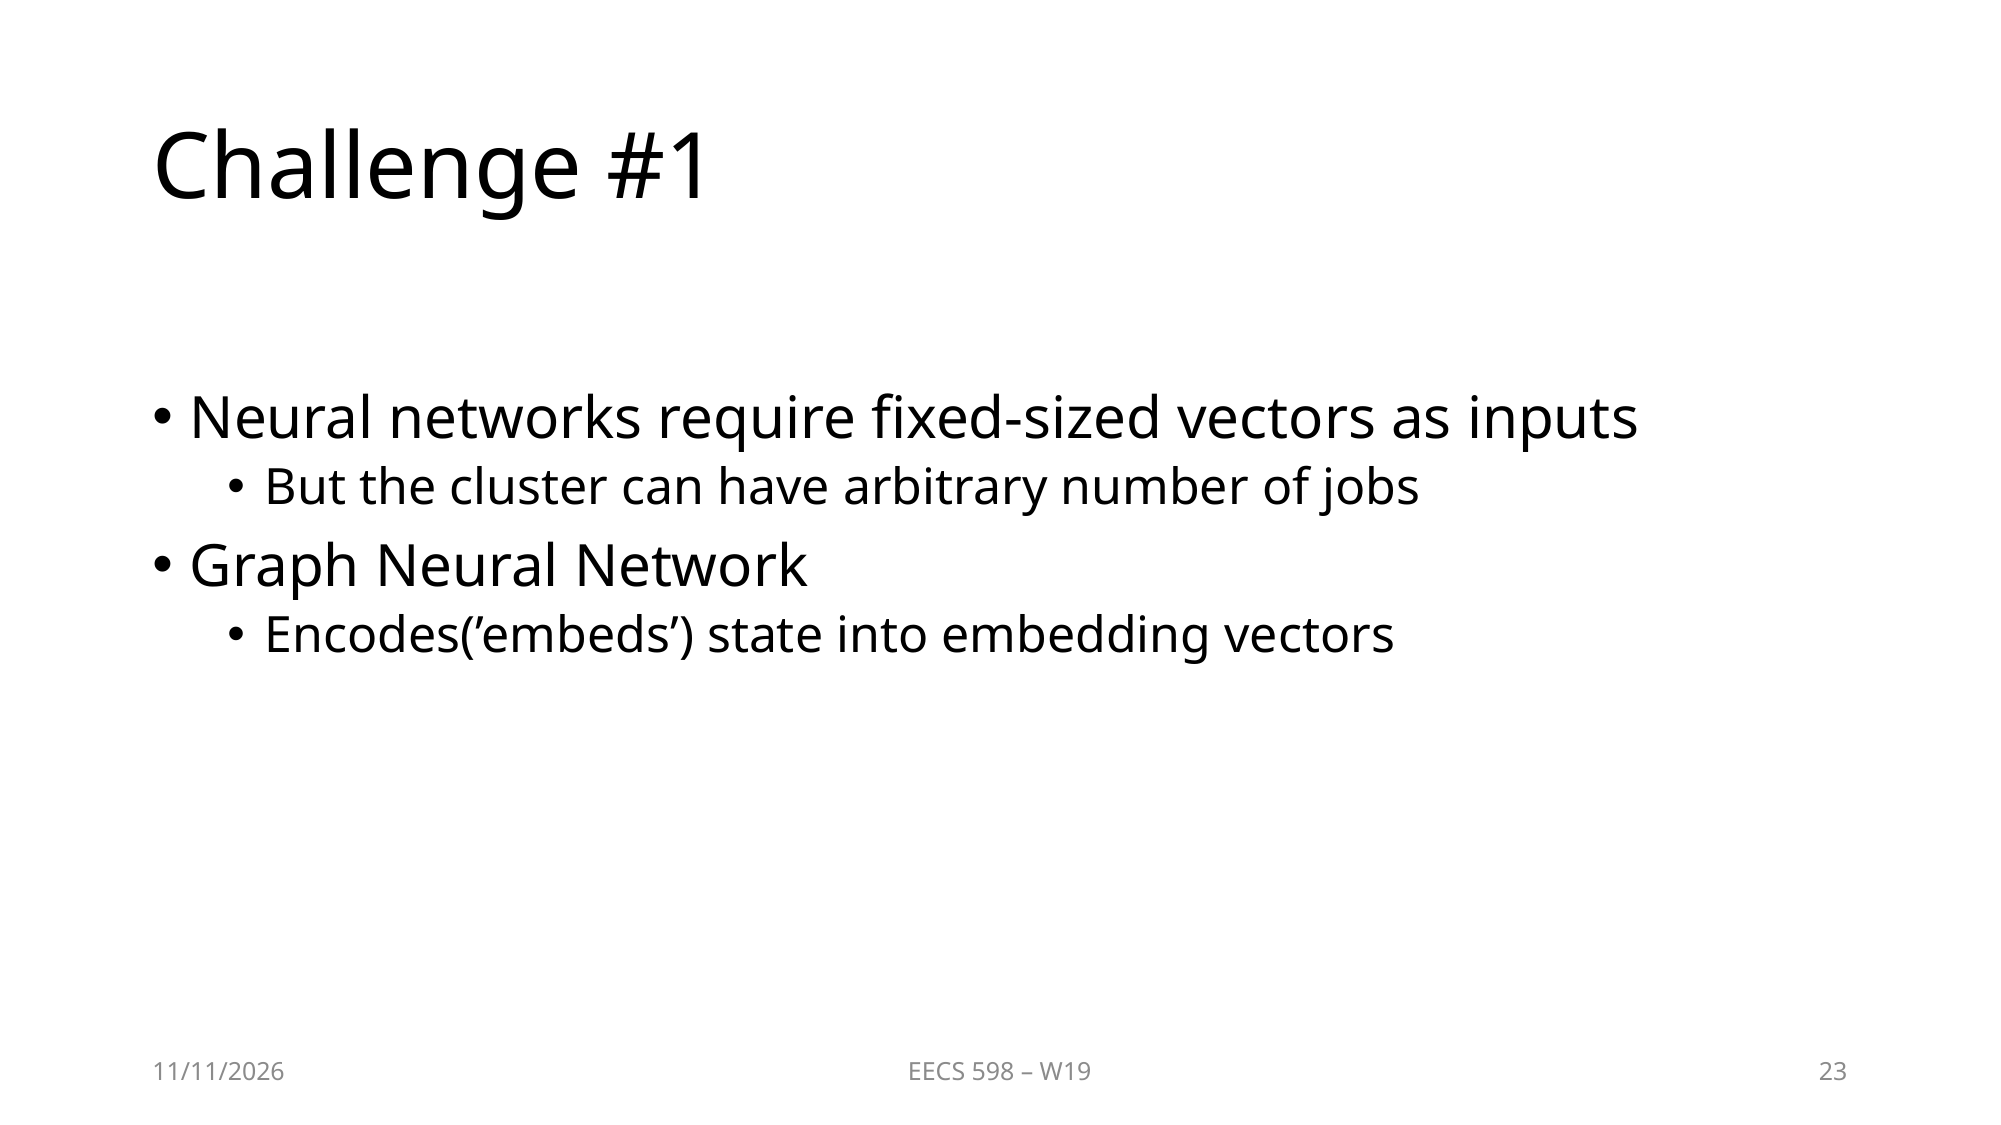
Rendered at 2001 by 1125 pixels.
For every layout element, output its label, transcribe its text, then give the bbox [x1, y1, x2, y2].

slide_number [137, 1042, 588, 1103]
list Neural networks require fixed-sized vectors as inputs But the cluster can have arbitrary number of jobs Graph Neural Network Encodes(’embeds’) state into embedding vectors [137, 168, 1863, 883]
footer EECS 598 – W19 [662, 1042, 1338, 1103]
slide_number 23 [1412, 1042, 1863, 1103]
title Challenge #1 [137, 59, 1863, 168]
